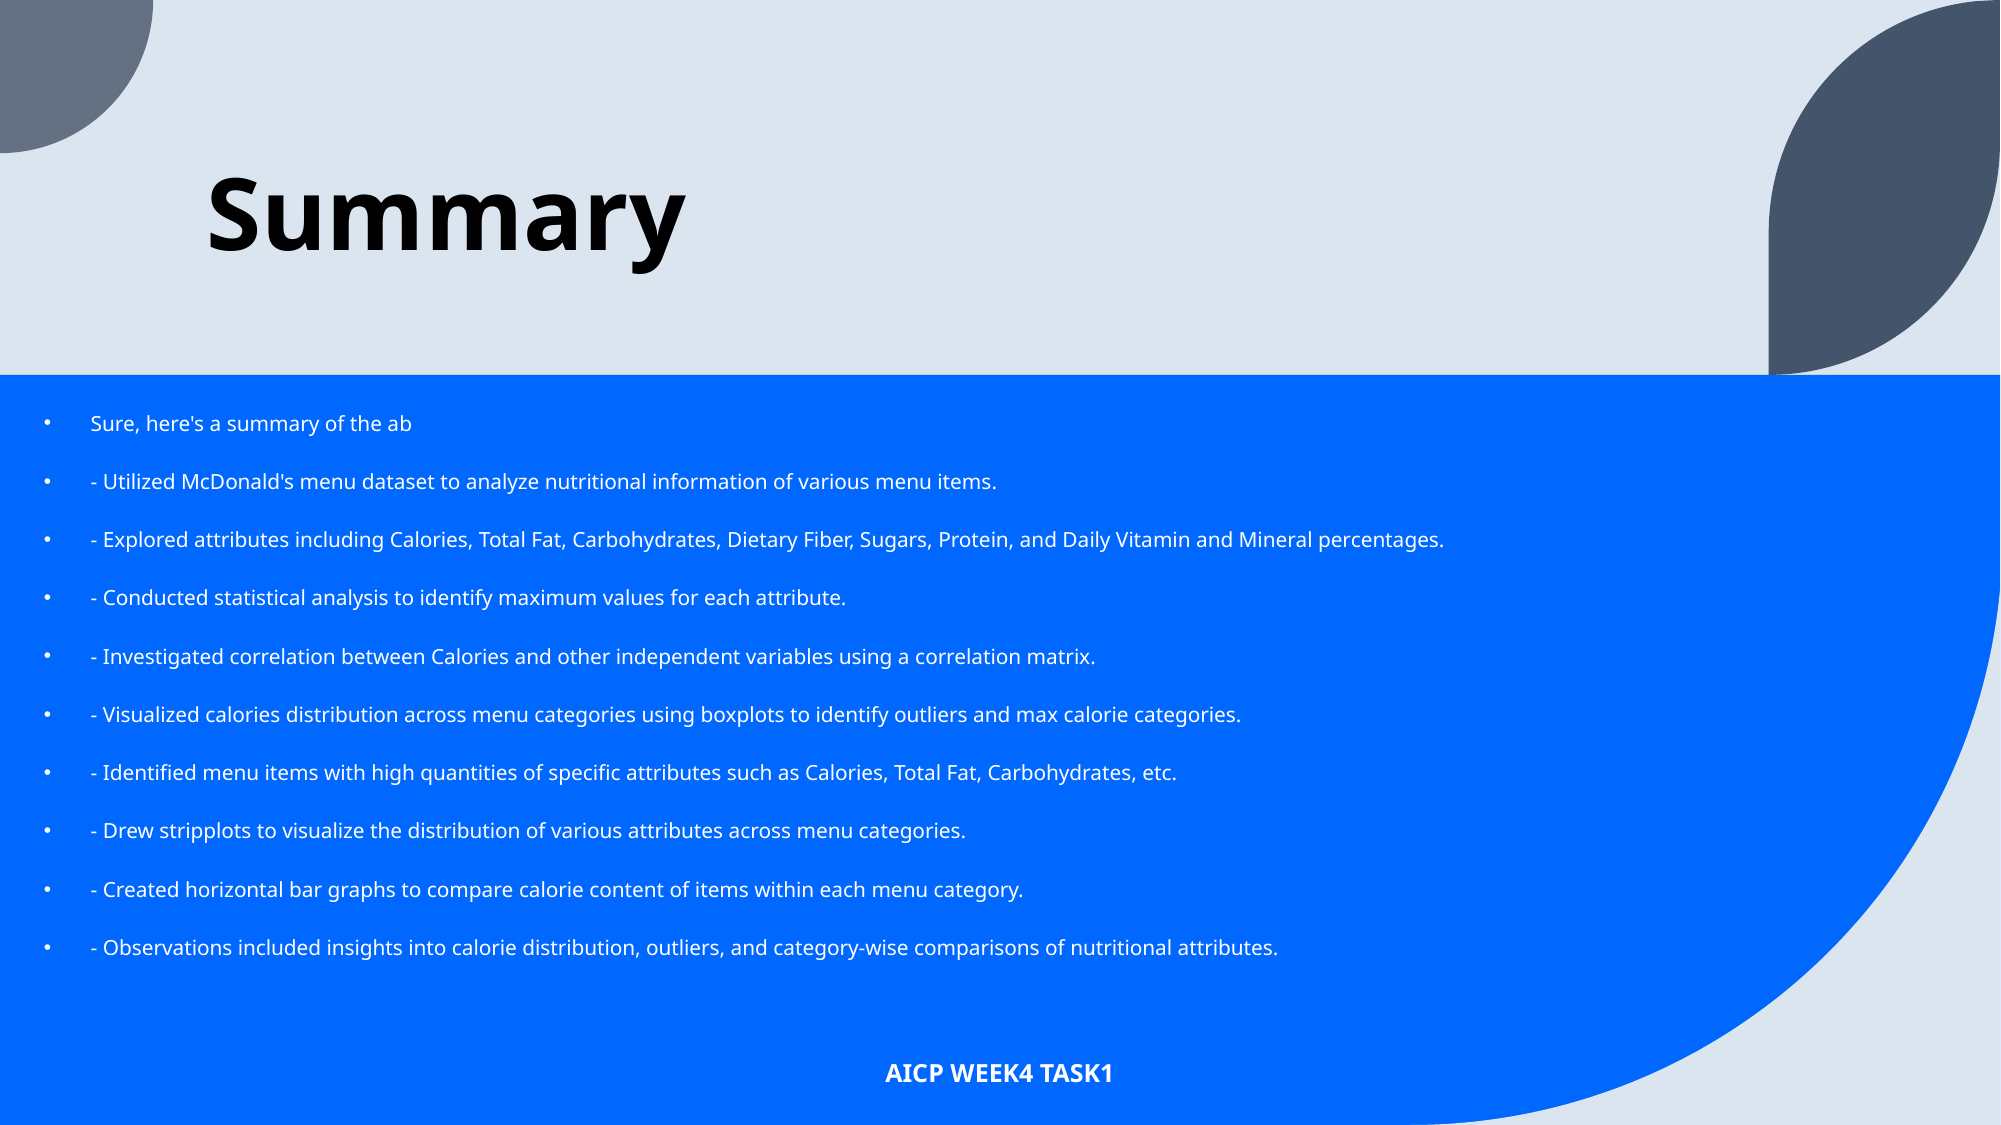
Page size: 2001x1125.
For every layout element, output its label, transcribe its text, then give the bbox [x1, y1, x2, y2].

footer AICP WEEK4 TASK1 [662, 1042, 1338, 1103]
slide_number [1674, 1042, 1938, 1103]
title Summary [191, 62, 1796, 280]
list Sure, here's a summary of the ab - Utilized McDonald's menu dataset to analyze nutritional information of various menu items. - Explored attributes including Calories, Total Fat, Carbohydrates, Dietary Fiber, Sugars, Protein, and Daily Vitamin and Mineral percentages. - Conducted statistical analysis to identify maximum values for each attribute. - Investigated correlation between Calories and other independent variables using a correlation matrix. - Visualized calories distribution across menu categories using boxplots to identify outliers and max calorie categories. - Identified menu items with high quantities of specific attributes such as Calories, Total Fat, Carbohydrates, etc. - Drew stripplots to visualize the distribution of various attributes across menu categories. - Created horizontal bar graphs to compare calorie content of items within each menu category. - Observations included insights into calorie distribution, outliers, and category-wise comparisons of nutritional attributes. [28, 390, 1974, 954]
